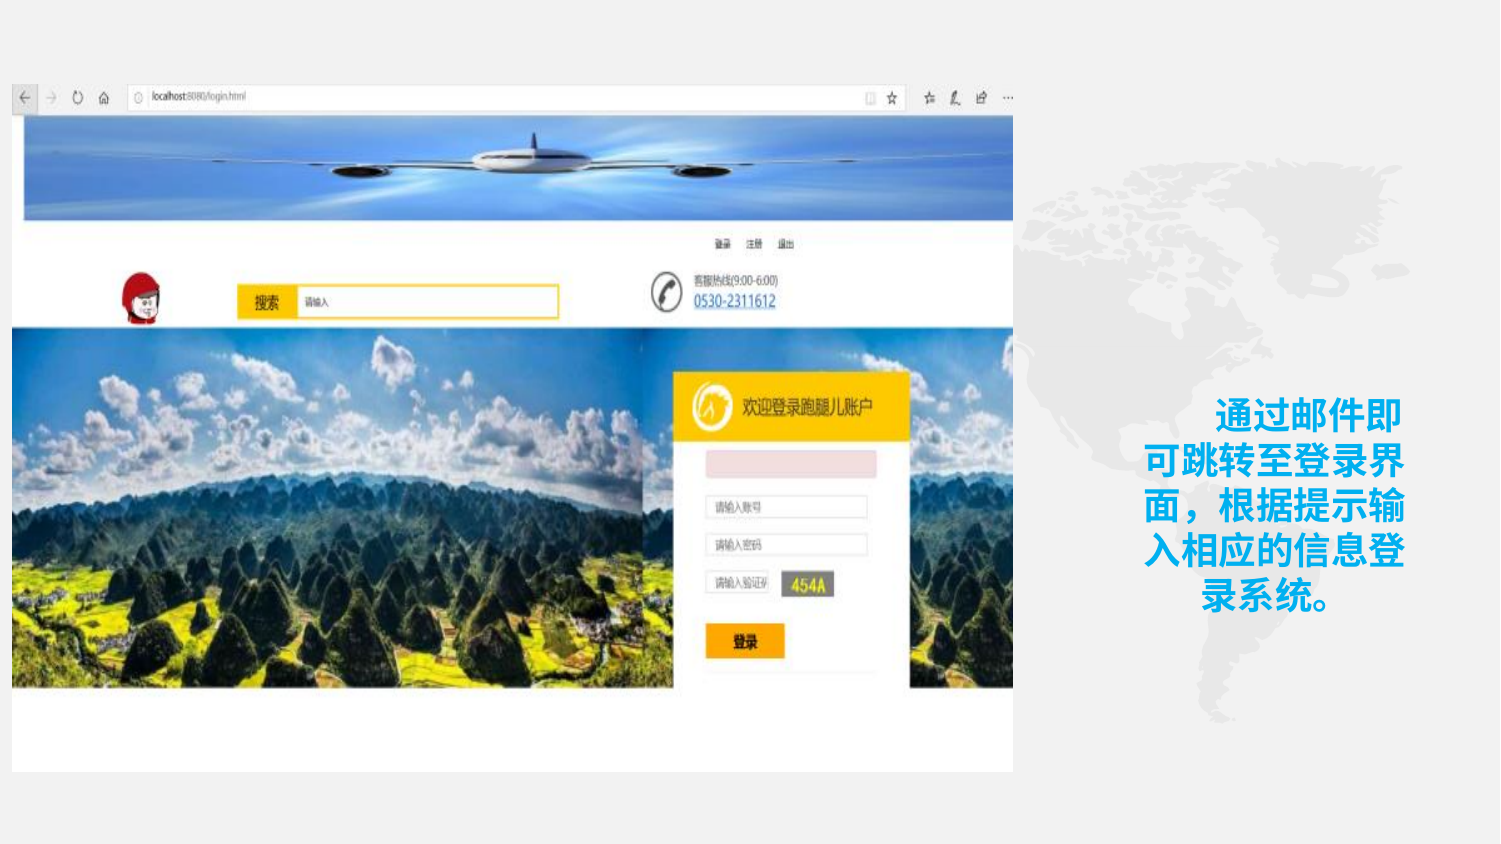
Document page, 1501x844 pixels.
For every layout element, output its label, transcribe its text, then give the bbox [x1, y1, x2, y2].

text_box 通过邮件即可跳转至登录界面，根据提示输入相应的信息登录系统。 [1125, 384, 1426, 625]
picture [12, 84, 1013, 772]
